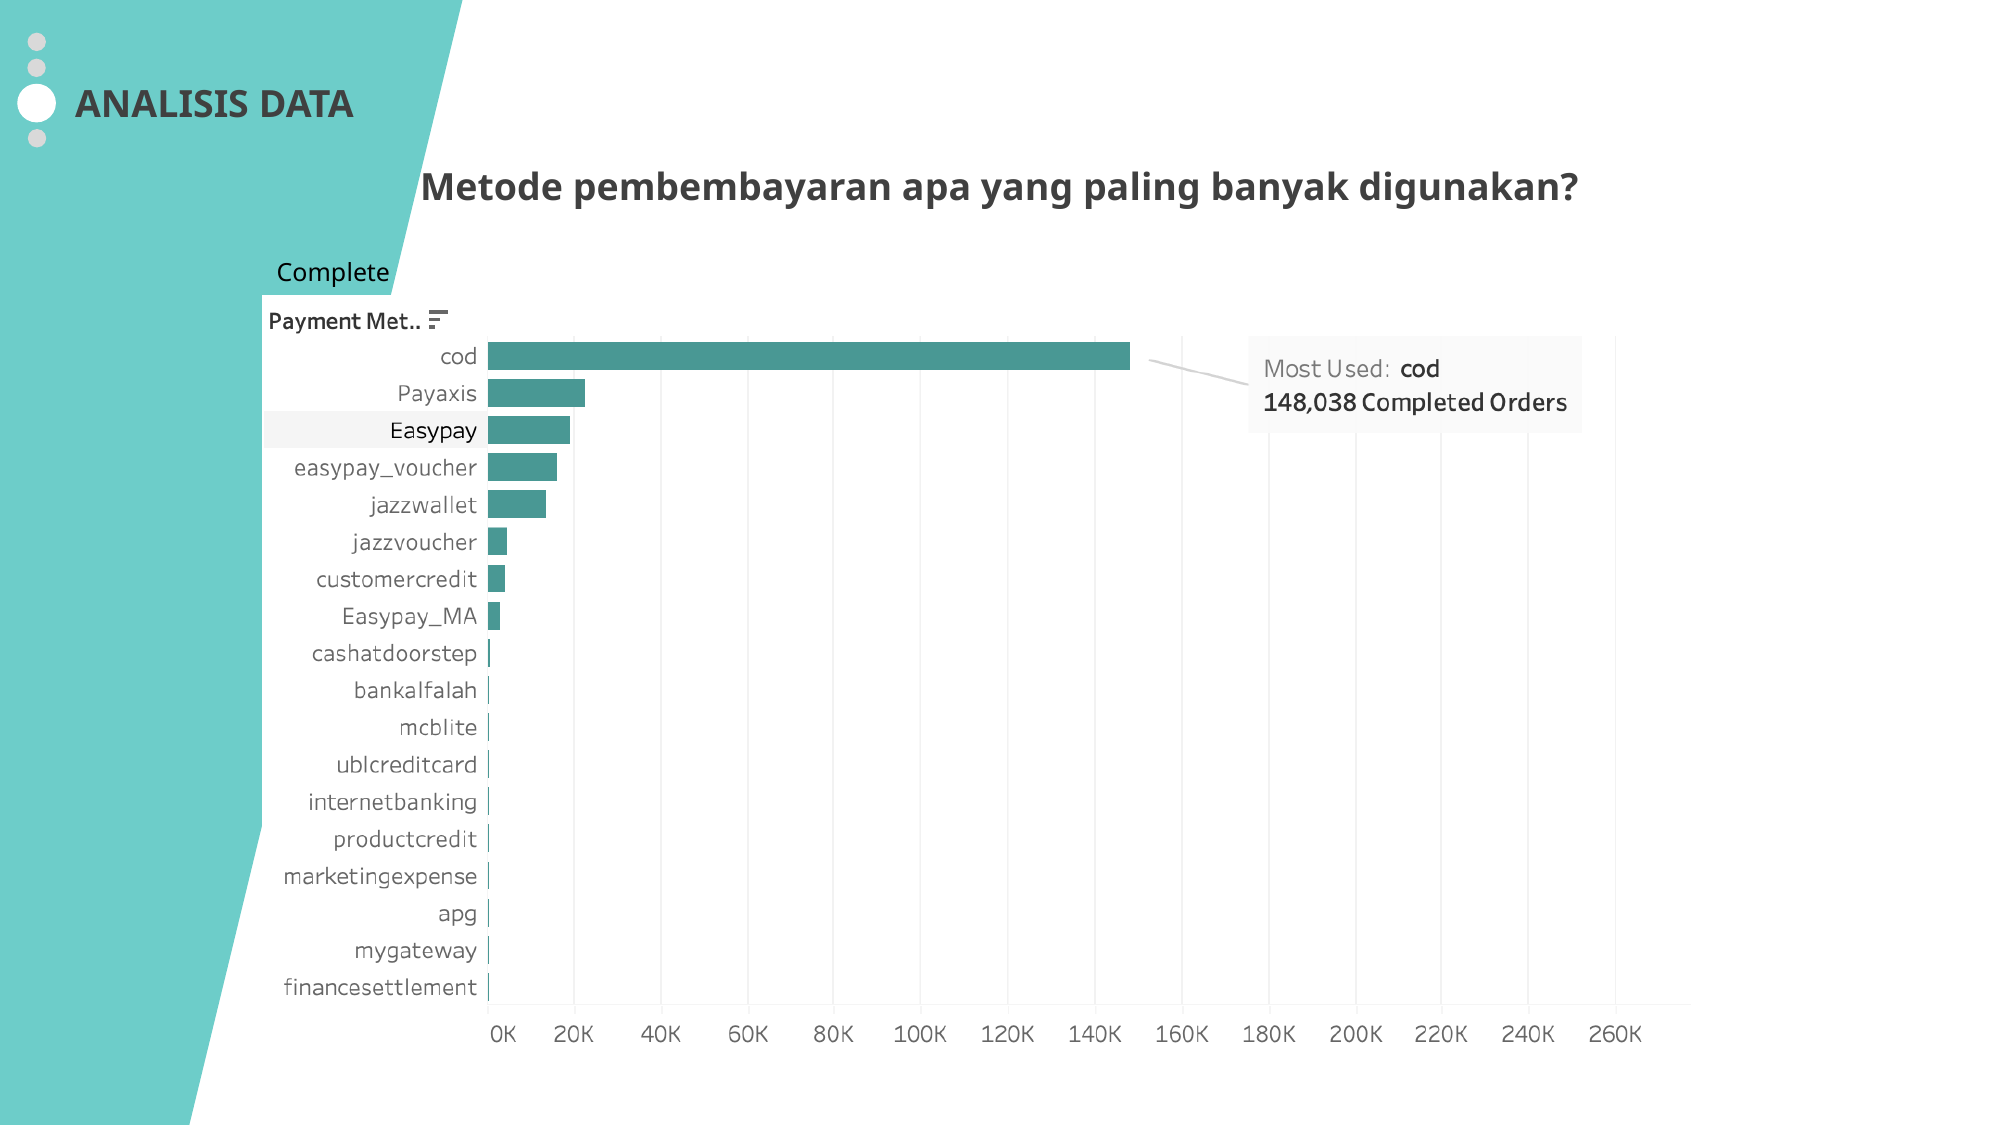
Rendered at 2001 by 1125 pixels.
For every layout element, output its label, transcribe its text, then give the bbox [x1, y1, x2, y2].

picture [261, 295, 1691, 1056]
text_box [16, 82, 57, 124]
text_box [26, 57, 47, 79]
text_box [26, 127, 48, 149]
text_box [26, 31, 48, 53]
text_box Metode pembembayaran apa yang paling banyak digunakan? [131, 155, 1869, 215]
text_box Complete [261, 248, 406, 294]
text_box [0, 0, 464, 1125]
text_box ANALISIS DATA [60, 72, 370, 133]
